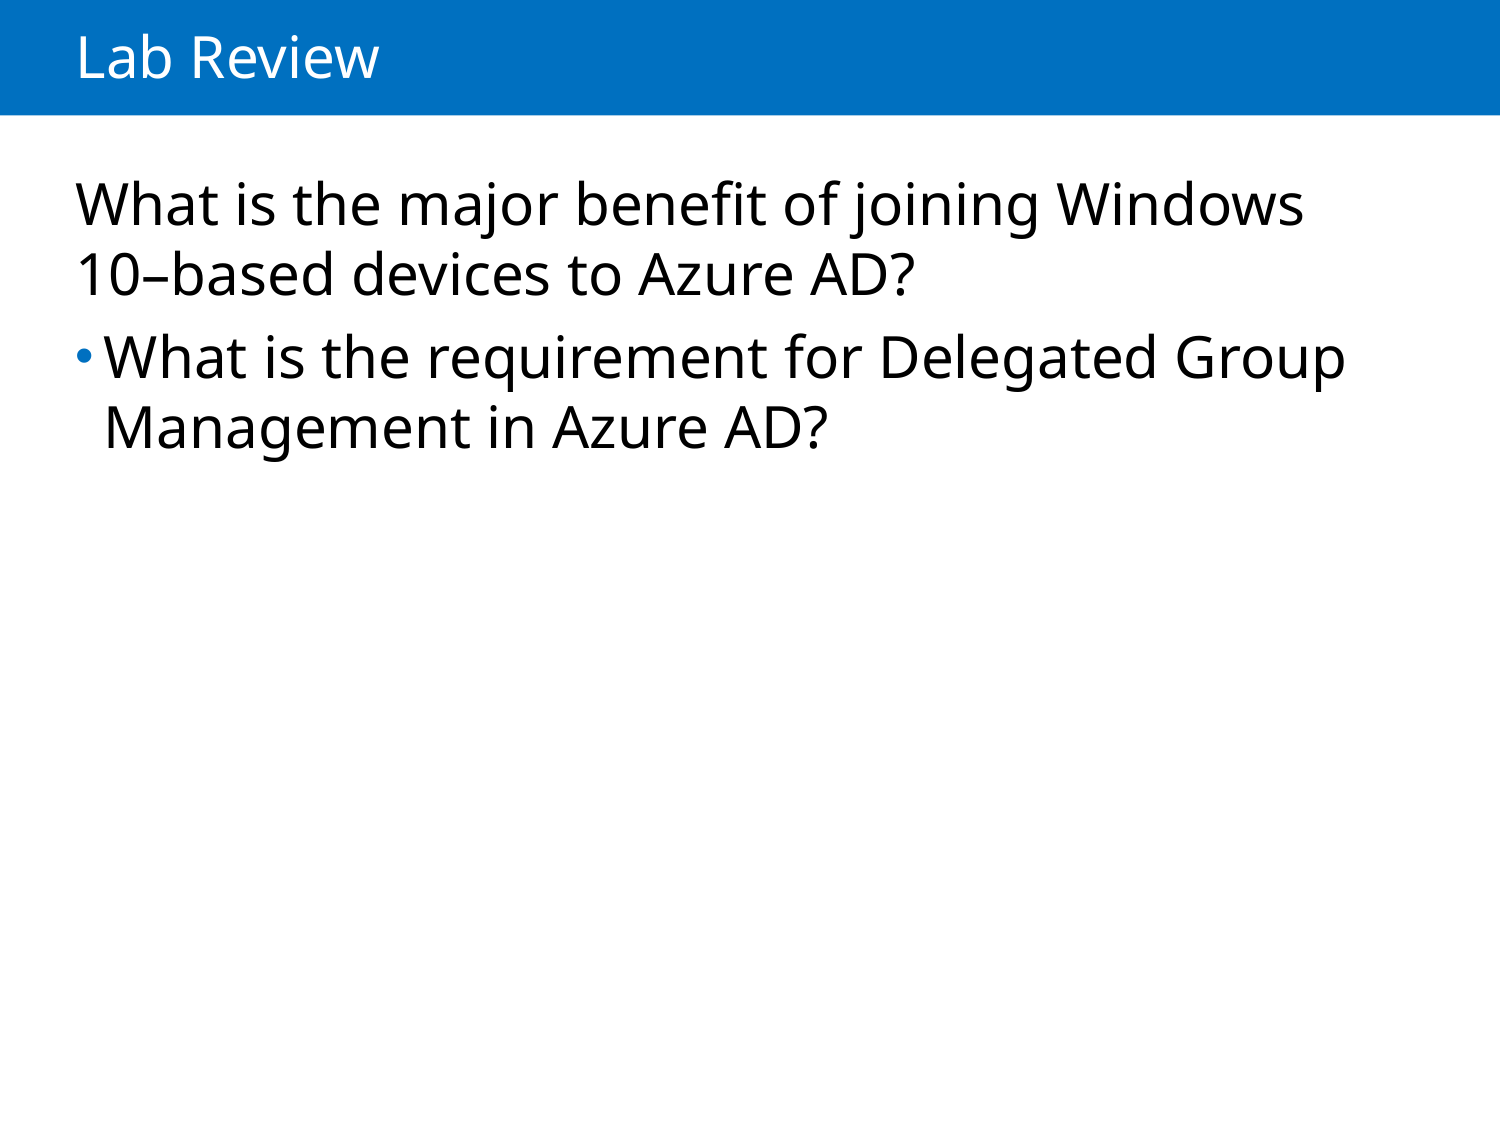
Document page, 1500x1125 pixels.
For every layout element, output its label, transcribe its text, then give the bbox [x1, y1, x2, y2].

list What is the major benefit of joining Windows 10–based devices to Azure AD? What is the requirement for Delegated Group Management in Azure AD? [74, 167, 1408, 1013]
title Lab Review [75, 0, 1351, 122]
